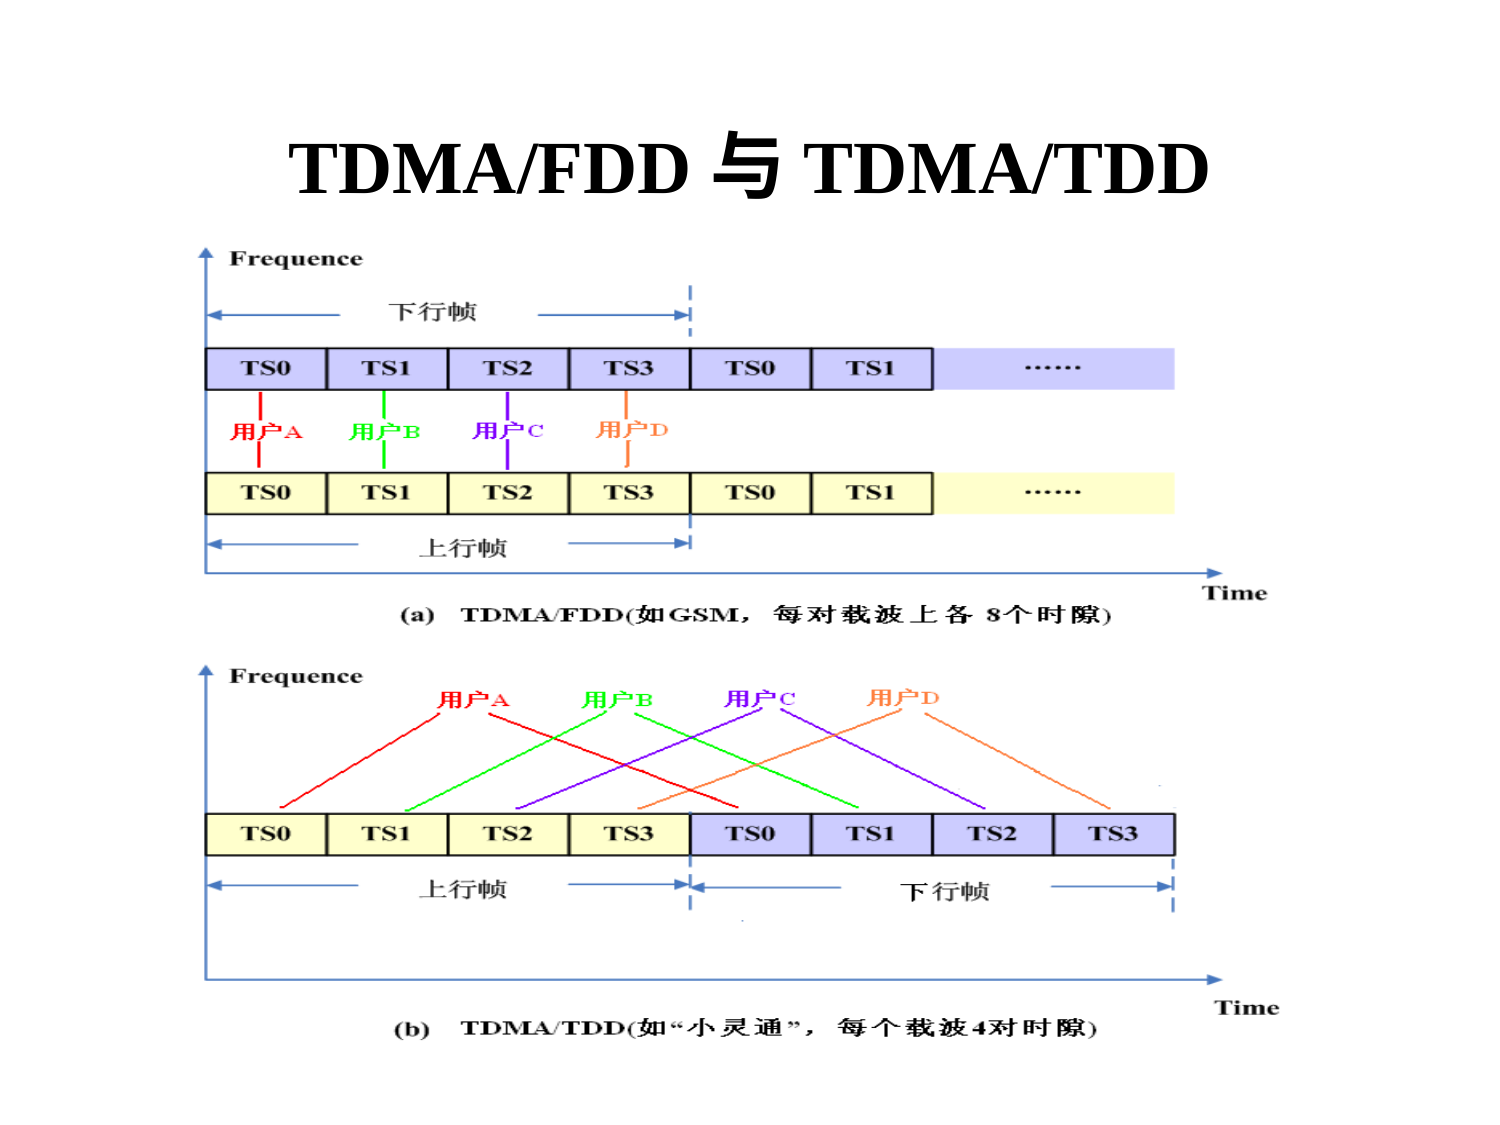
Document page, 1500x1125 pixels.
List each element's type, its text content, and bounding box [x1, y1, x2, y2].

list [187, 237, 1313, 1051]
title TDMA/FDD与TDMA/TDD [74, 24, 1426, 213]
